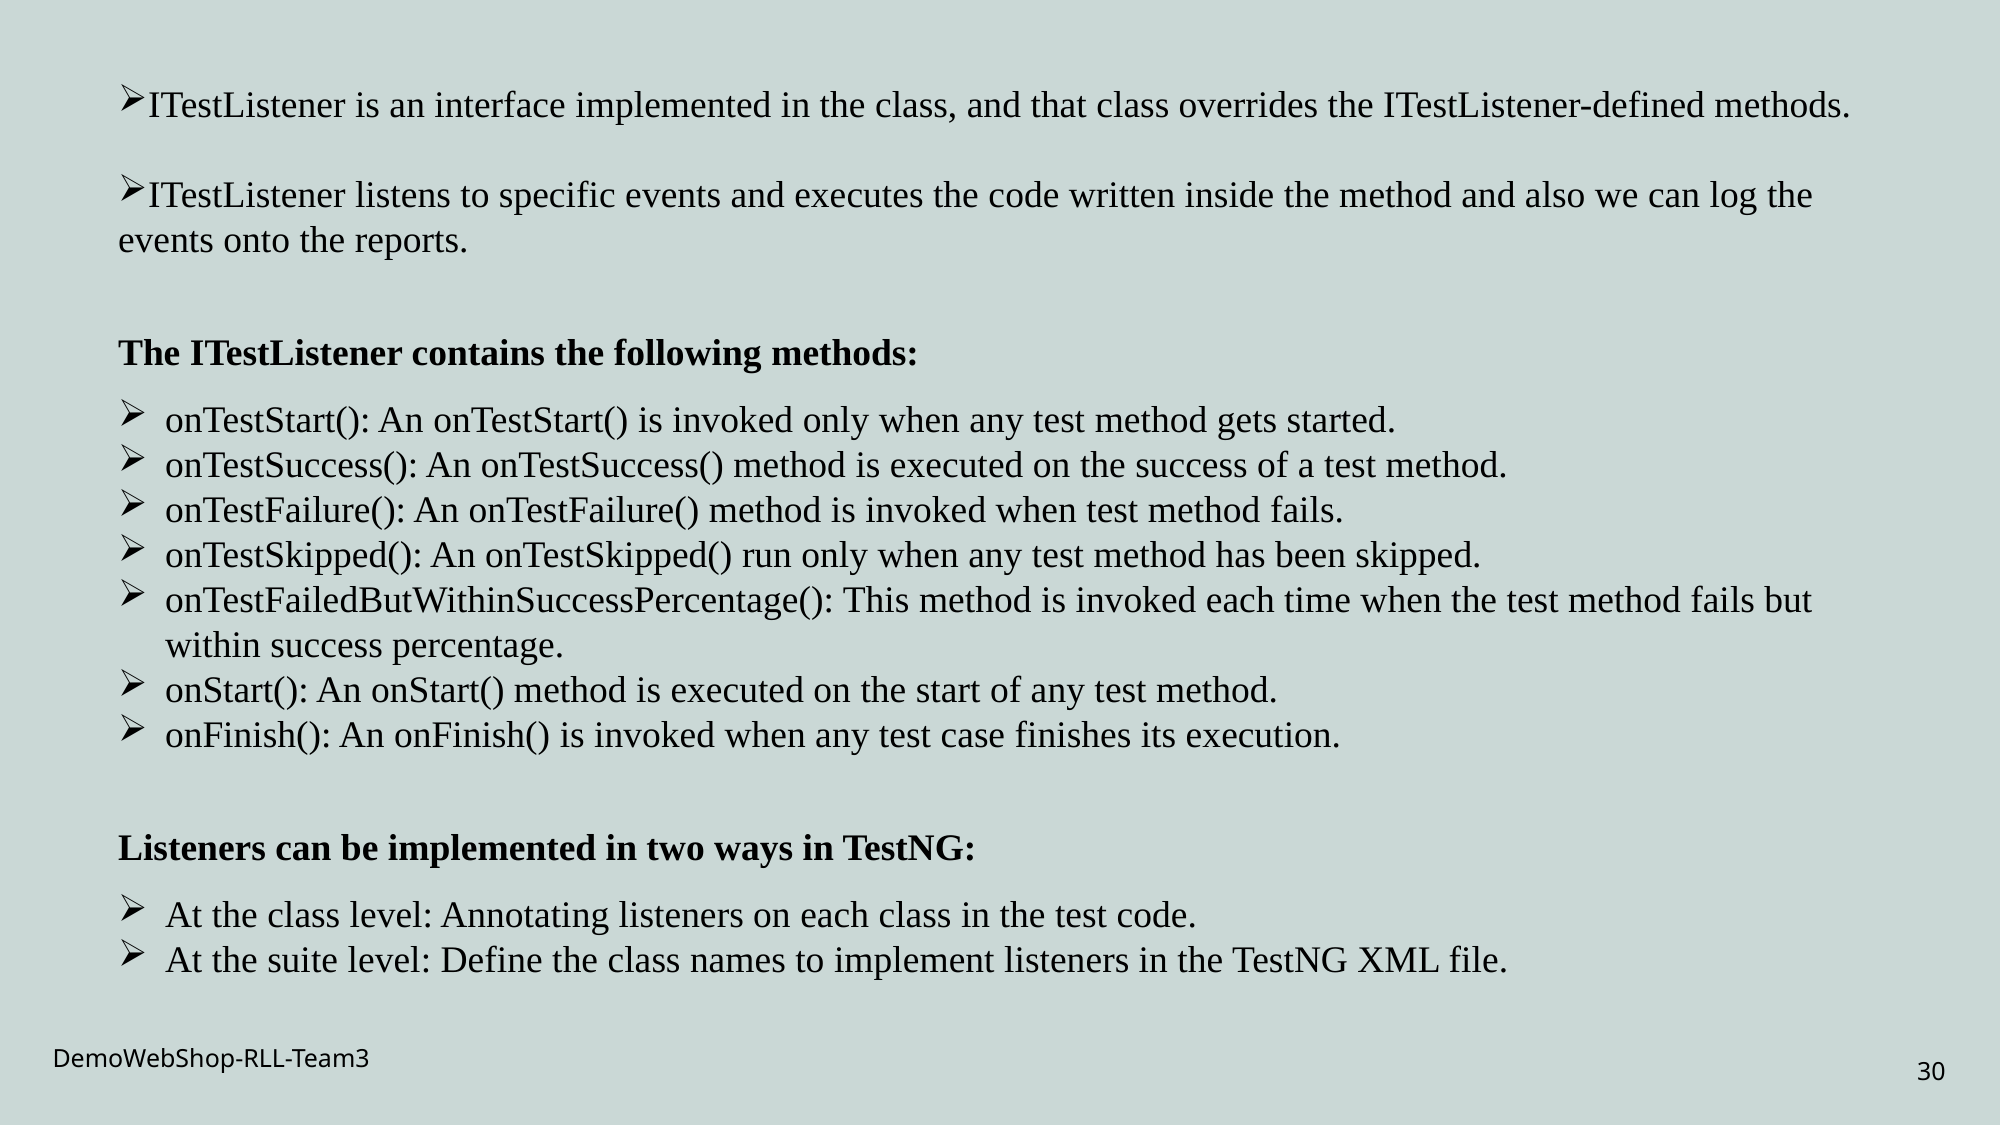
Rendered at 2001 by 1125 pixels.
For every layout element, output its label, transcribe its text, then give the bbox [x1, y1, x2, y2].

footer DemoWebShop-RLL-Team3 [37, 1042, 713, 1103]
text_box ITestListener is an interface implemented in the class, and that class overrides the ITestListener-defined methods. ITestListener listens to specific events and executes the code written inside the method and also we can log the events onto the reports. The ITestListener contains the following methods: onTestStart(): An onTestStart() is invoked only when any test method gets started. onTestSuccess(): An onTestSuccess() method is executed on the success of a test method. onTestFailure(): An onTestFailure() method is invoked when test method fails. onTestSkipped(): An onTestSkipped() run only when any test method has been skipped. onTestFailedButWithinSuccessPercentage(): This method is invoked each time when the test method fails but within success percentage. onStart(): An onStart() method is executed on the start of any test method. onFinish(): An onFinish() is invoked when any test case finishes its execution. Listeners can be implemented in two ways in TestNG: At the class level: Annotating listeners on each class in the test code. At the suite level: Define the class names to implement listeners in the TestNG XML file. [103, 72, 1917, 1033]
slide_number 30 [1510, 1042, 1961, 1103]
